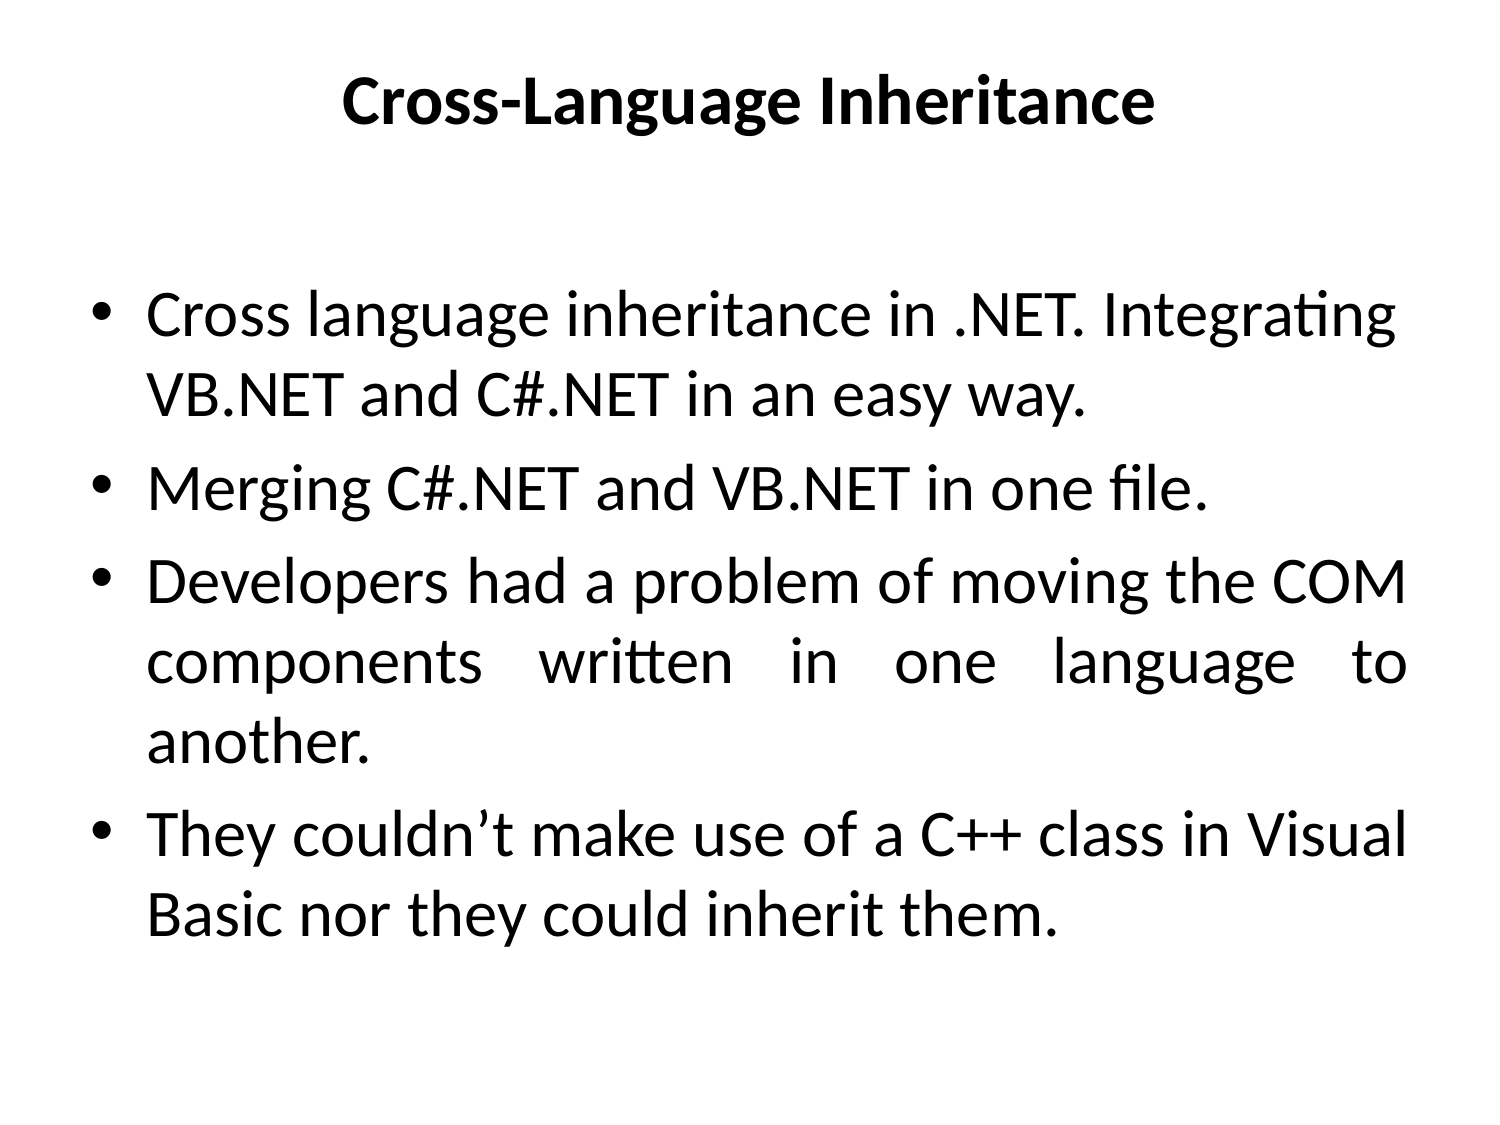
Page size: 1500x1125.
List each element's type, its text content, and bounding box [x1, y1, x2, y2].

title Cross-Language Inheritance [75, 45, 1425, 233]
list Cross language inheritance in .NET. Integrating VB.NET and C#.NET in an easy way. Merging C#.NET and VB.NET in one file. Developers had a problem of moving the COM components written in one language to another. They couldn’t make use of a C++ class in Visual Basic nor they could inherit them. [75, 262, 1425, 1005]
